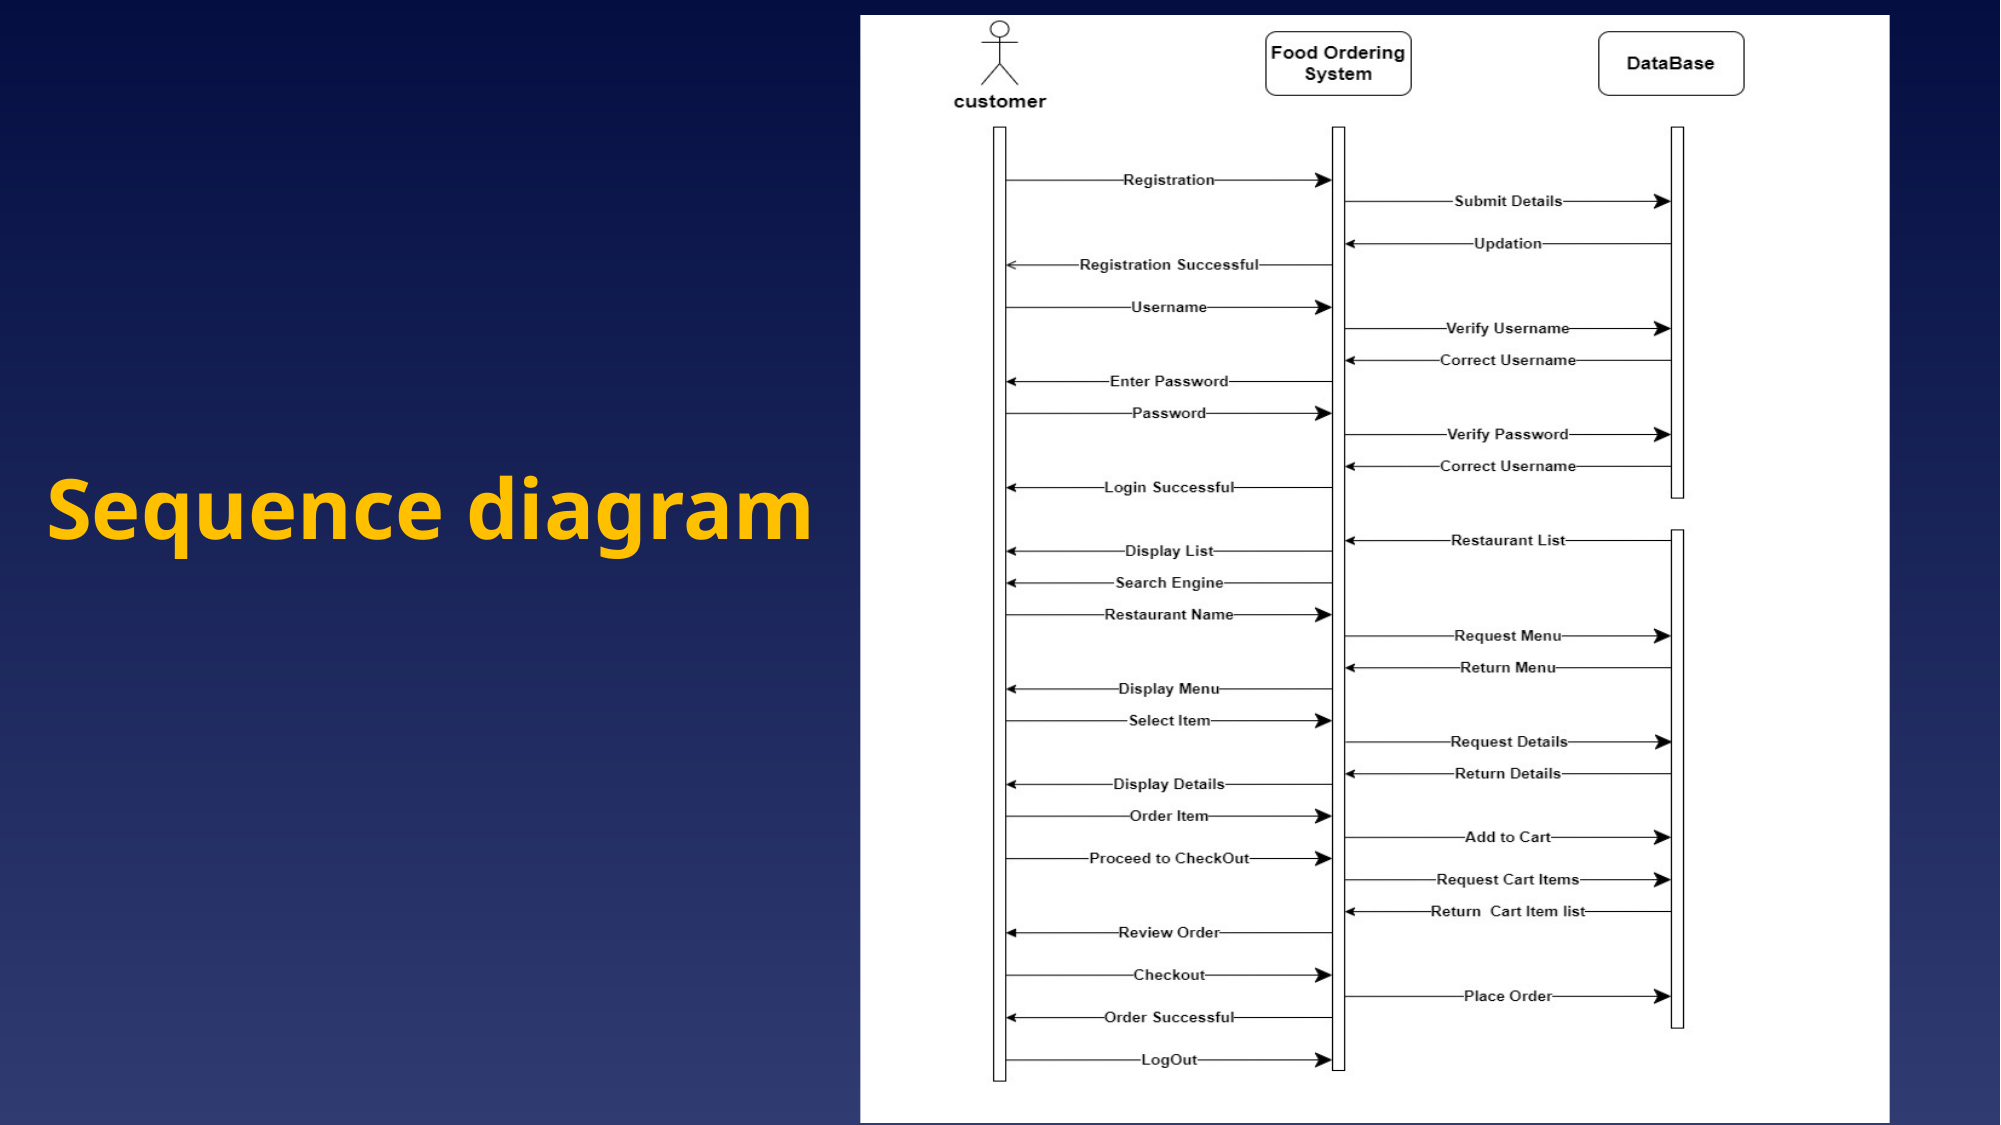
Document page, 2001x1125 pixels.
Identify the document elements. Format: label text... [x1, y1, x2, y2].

title Sequence diagram [0, 444, 854, 570]
picture [860, 15, 1890, 1124]
